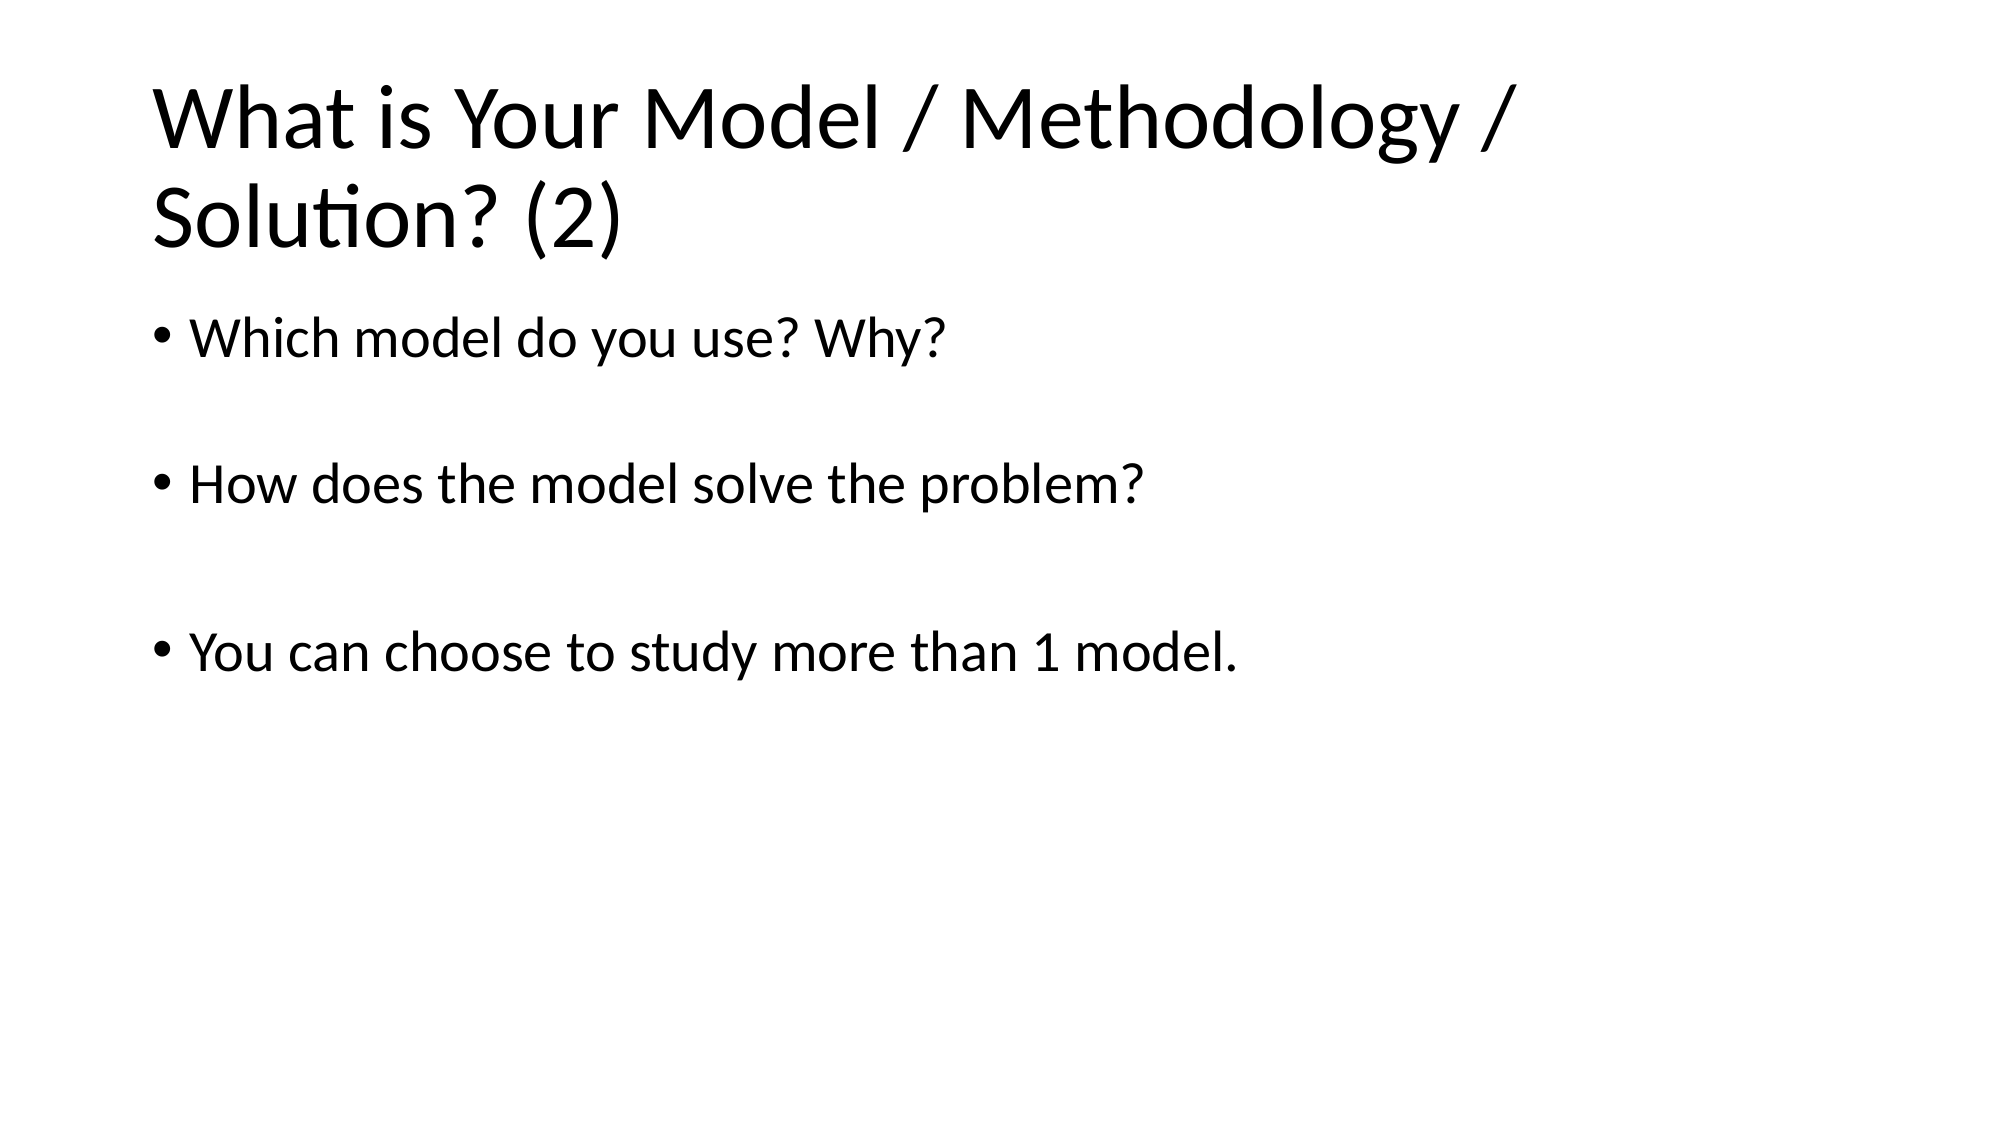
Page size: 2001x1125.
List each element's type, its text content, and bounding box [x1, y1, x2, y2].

title What is Your Model / Methodology / Solution? (2) [137, 59, 1863, 278]
list Which model do you use? Why? How does the model solve the problem? You can choose to study more than 1 model. [137, 299, 1863, 1014]
